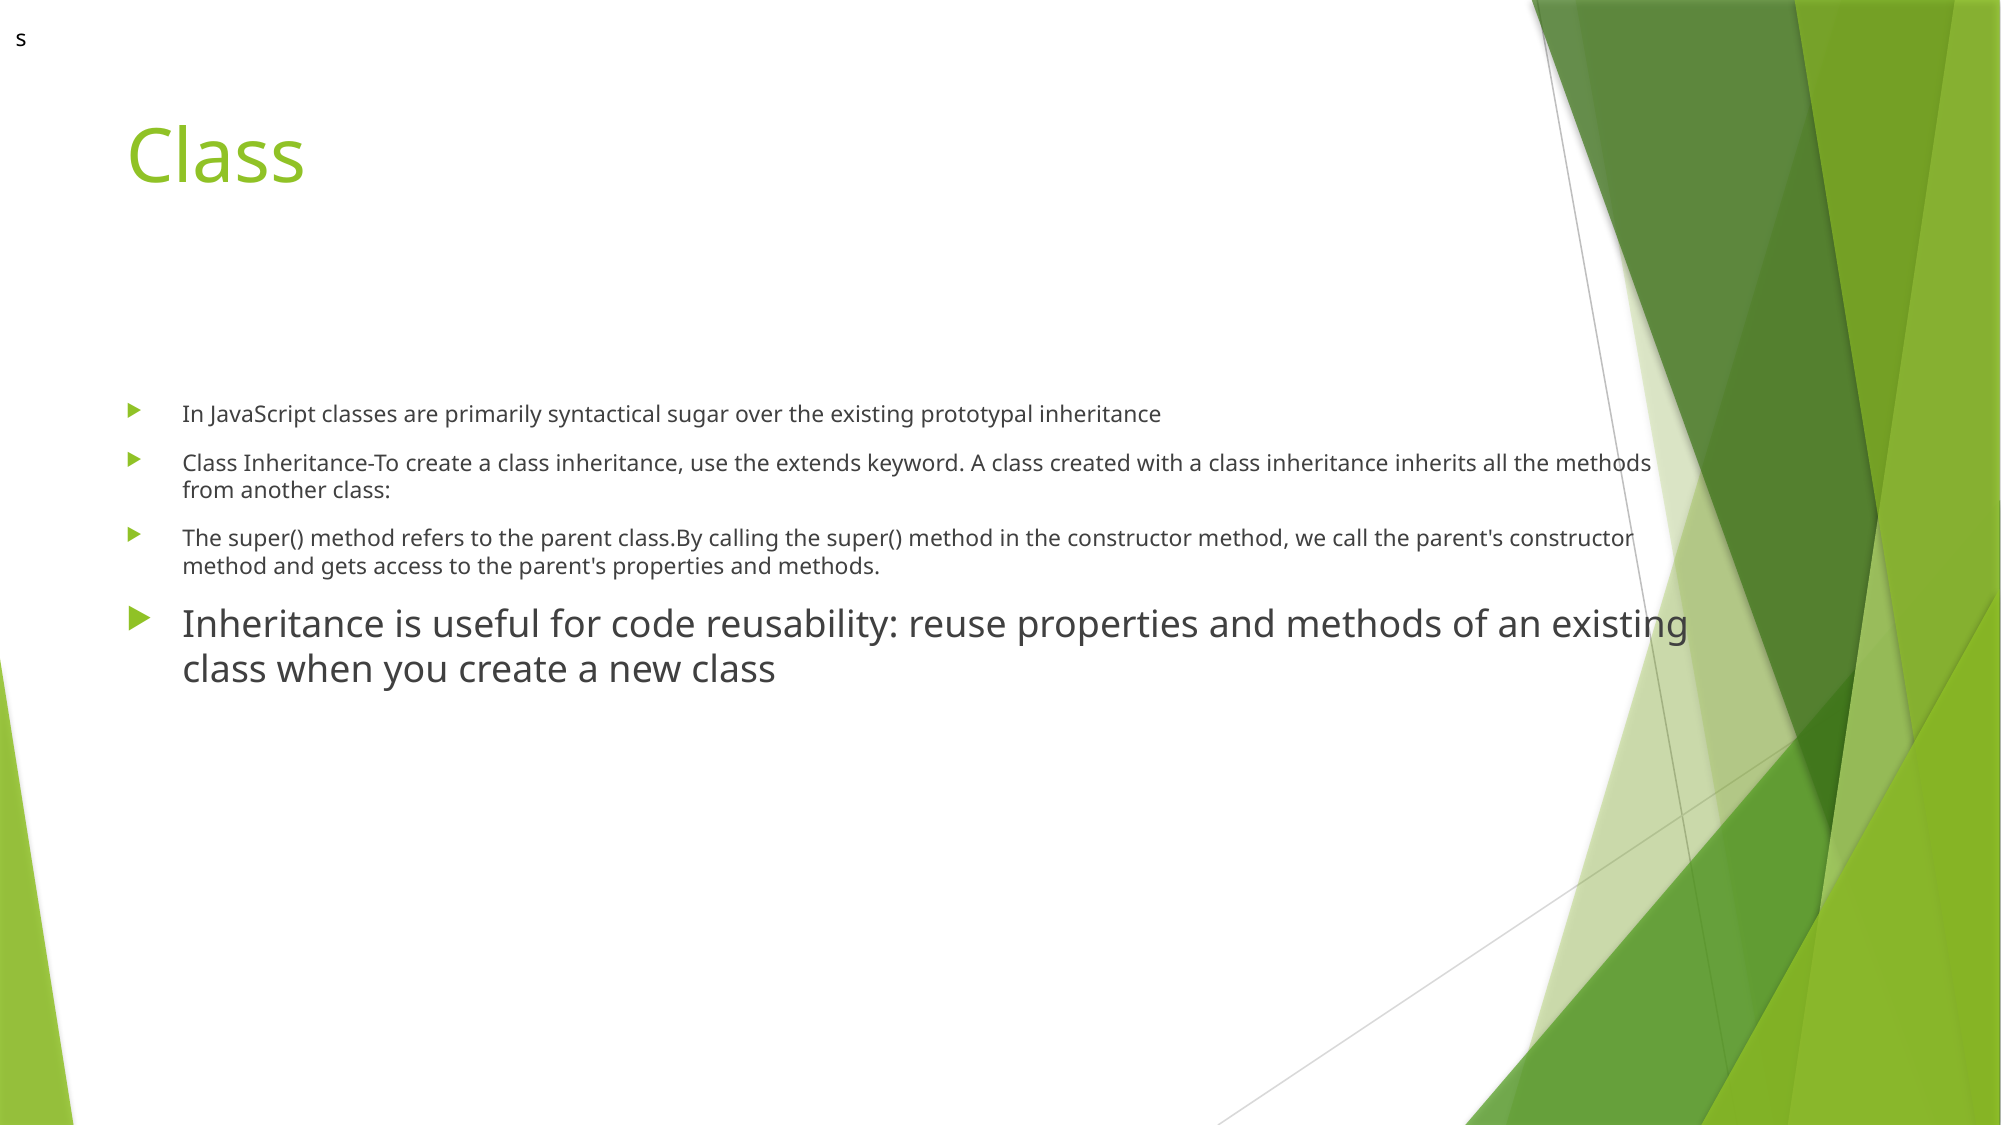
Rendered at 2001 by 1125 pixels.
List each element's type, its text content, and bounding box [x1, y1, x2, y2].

text_box s [0, 16, 42, 59]
title Class [111, 99, 1522, 317]
list In JavaScript classes are primarily syntactical sugar over the existing prototypal inheritance Class Inheritance-To create a class inheritance, use the extends keyword. A class created with a class inheritance inherits all the methods from another class: The super() method refers to the parent class.By calling the super() method in the constructor method, we call the parent's constructor method and gets access to the parent's properties and methods. Inheritance is useful for code reusability: reuse properties and methods of an existing class when you create a new class [111, 392, 1716, 896]
